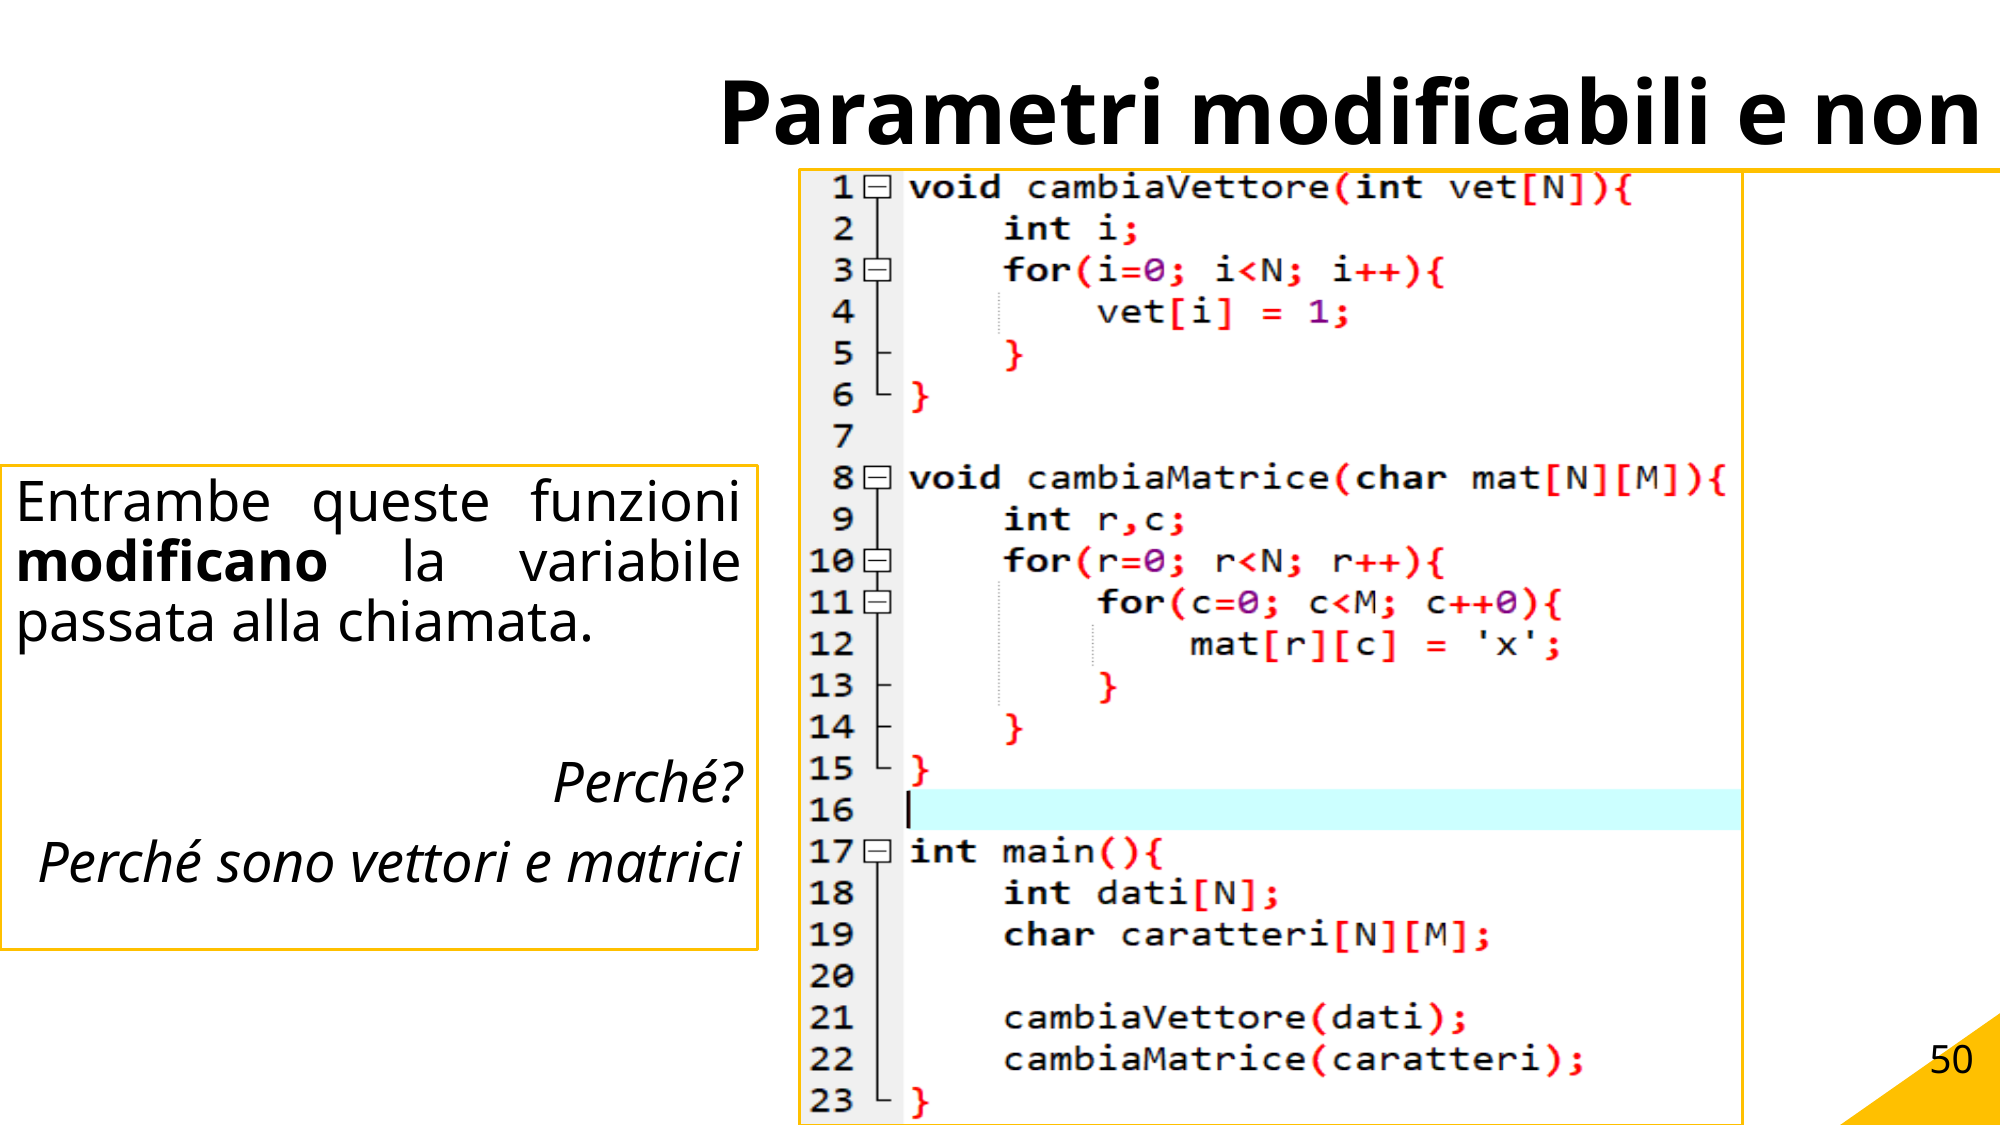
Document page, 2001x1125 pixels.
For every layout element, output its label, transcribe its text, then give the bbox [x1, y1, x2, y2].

list Entrambe queste funzioni modificano la variabile passata alla chiamata. Perché? Perché sono vettori e matrici [0, 465, 758, 950]
title Parametri modificabili e non [0, 59, 2000, 171]
picture [800, 170, 1741, 1125]
slide_number 50 [1744, 1030, 1989, 1091]
